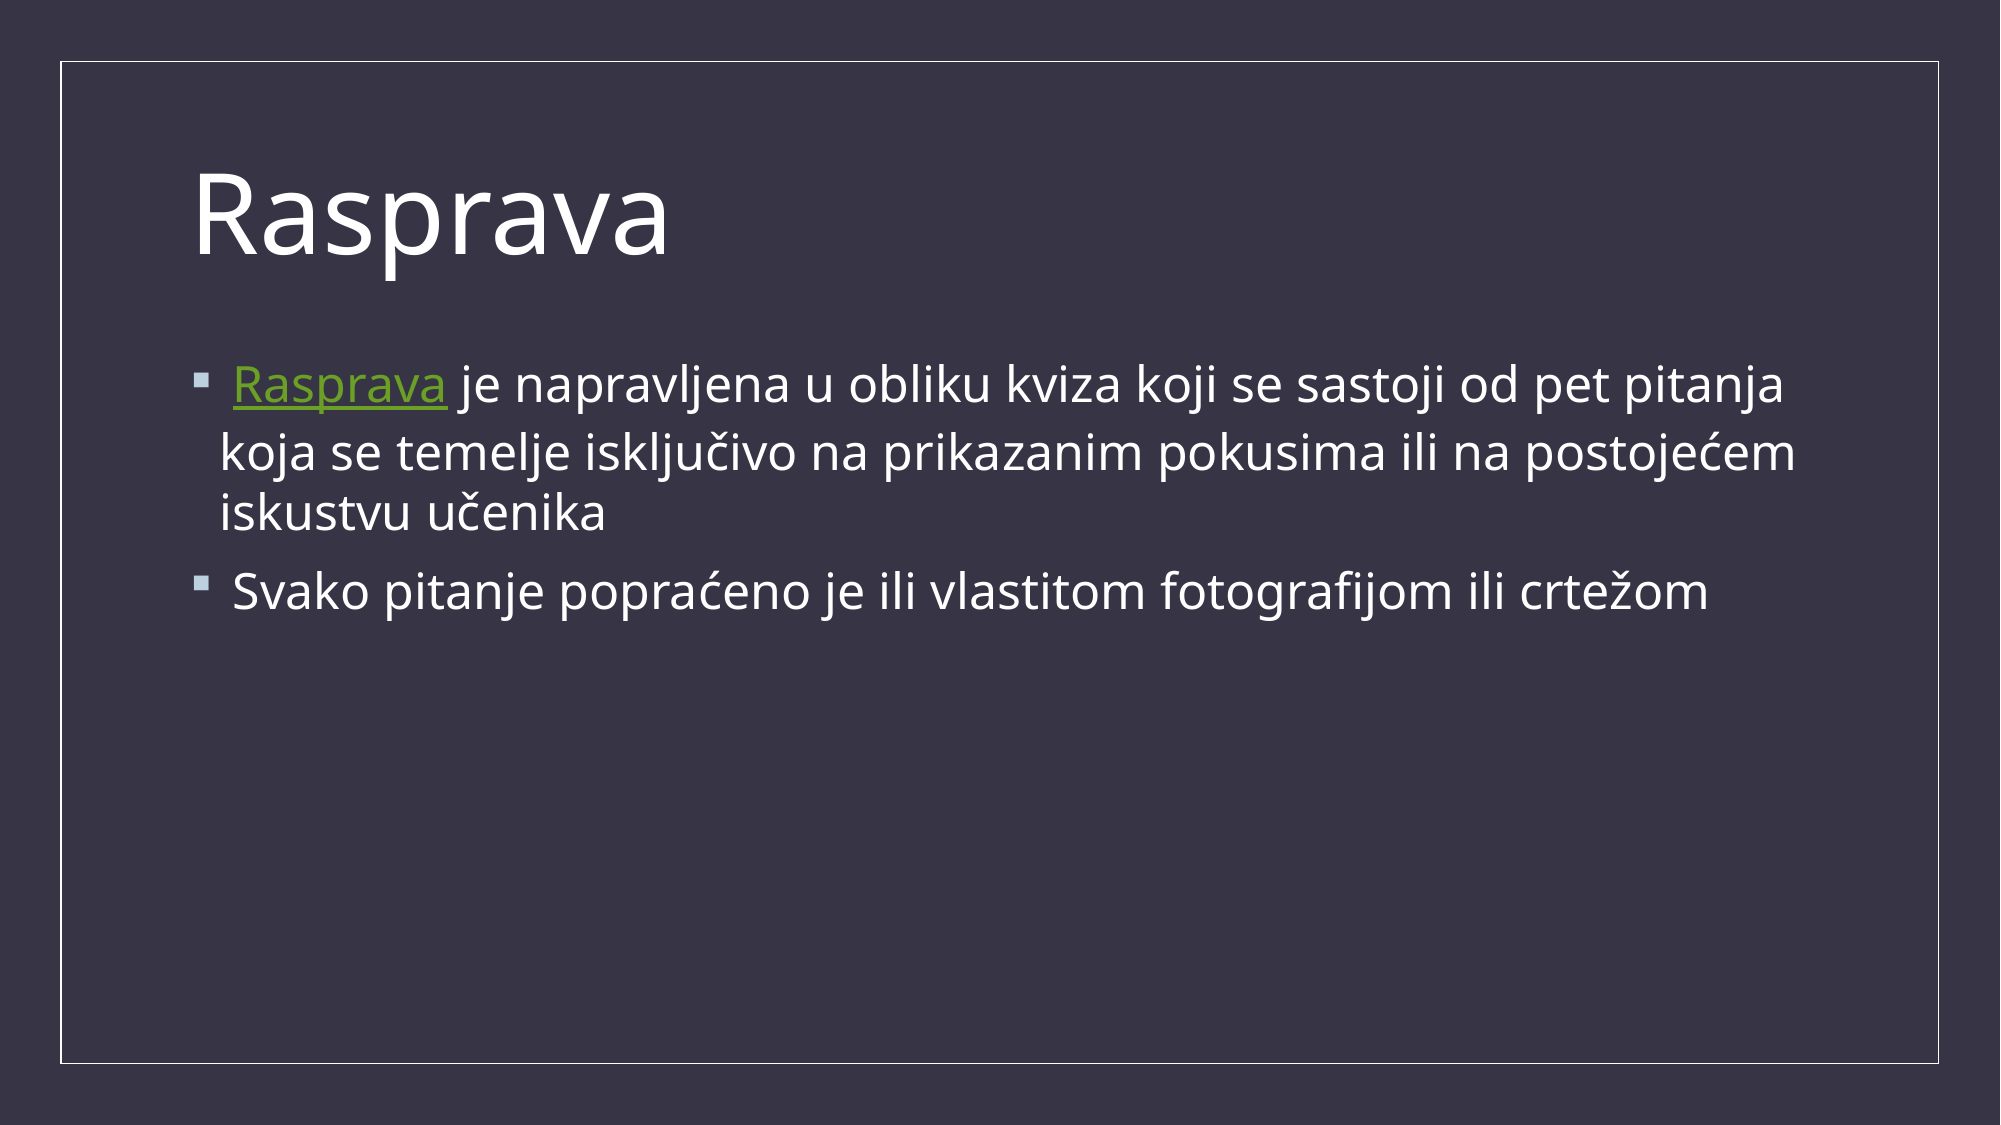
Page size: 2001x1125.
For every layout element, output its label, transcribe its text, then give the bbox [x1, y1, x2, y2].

title Rasprava [174, 105, 1825, 331]
list Rasprava je napravljena u obliku kviza koji se sastoji od pet pitanja koja se temelje isključivo na prikazanim pokusima ili na postojećem iskustvu učenika Svako pitanje popraćeno je ili vlastitom fotografijom ili crtežom [174, 345, 1825, 990]
